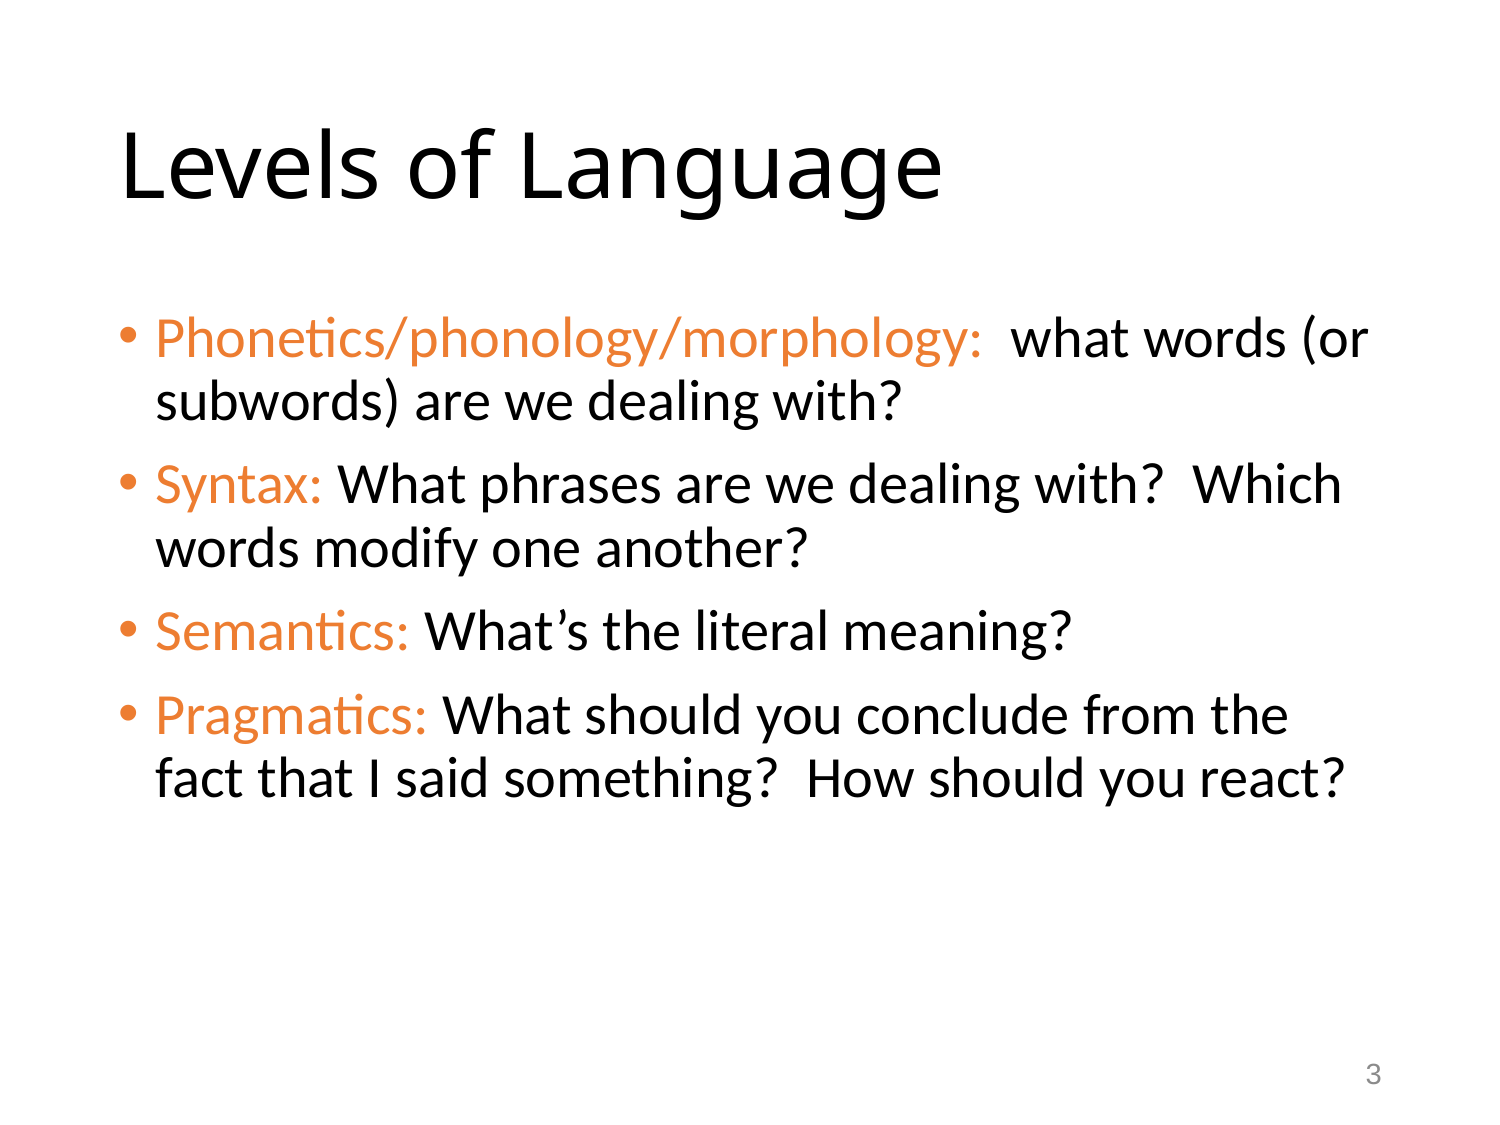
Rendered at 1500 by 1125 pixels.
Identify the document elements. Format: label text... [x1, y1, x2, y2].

slide_number 3 [1059, 1042, 1397, 1103]
title Levels of Language [103, 59, 1397, 278]
list Phonetics/phonology/morphology: what words (or subwords) are we dealing with? Syntax: What phrases are we dealing with? Which words modify one another? Semantics: What’s the literal meaning? Pragmatics: What should you conclude from the fact that I said something? How should you react? [103, 299, 1397, 1014]
